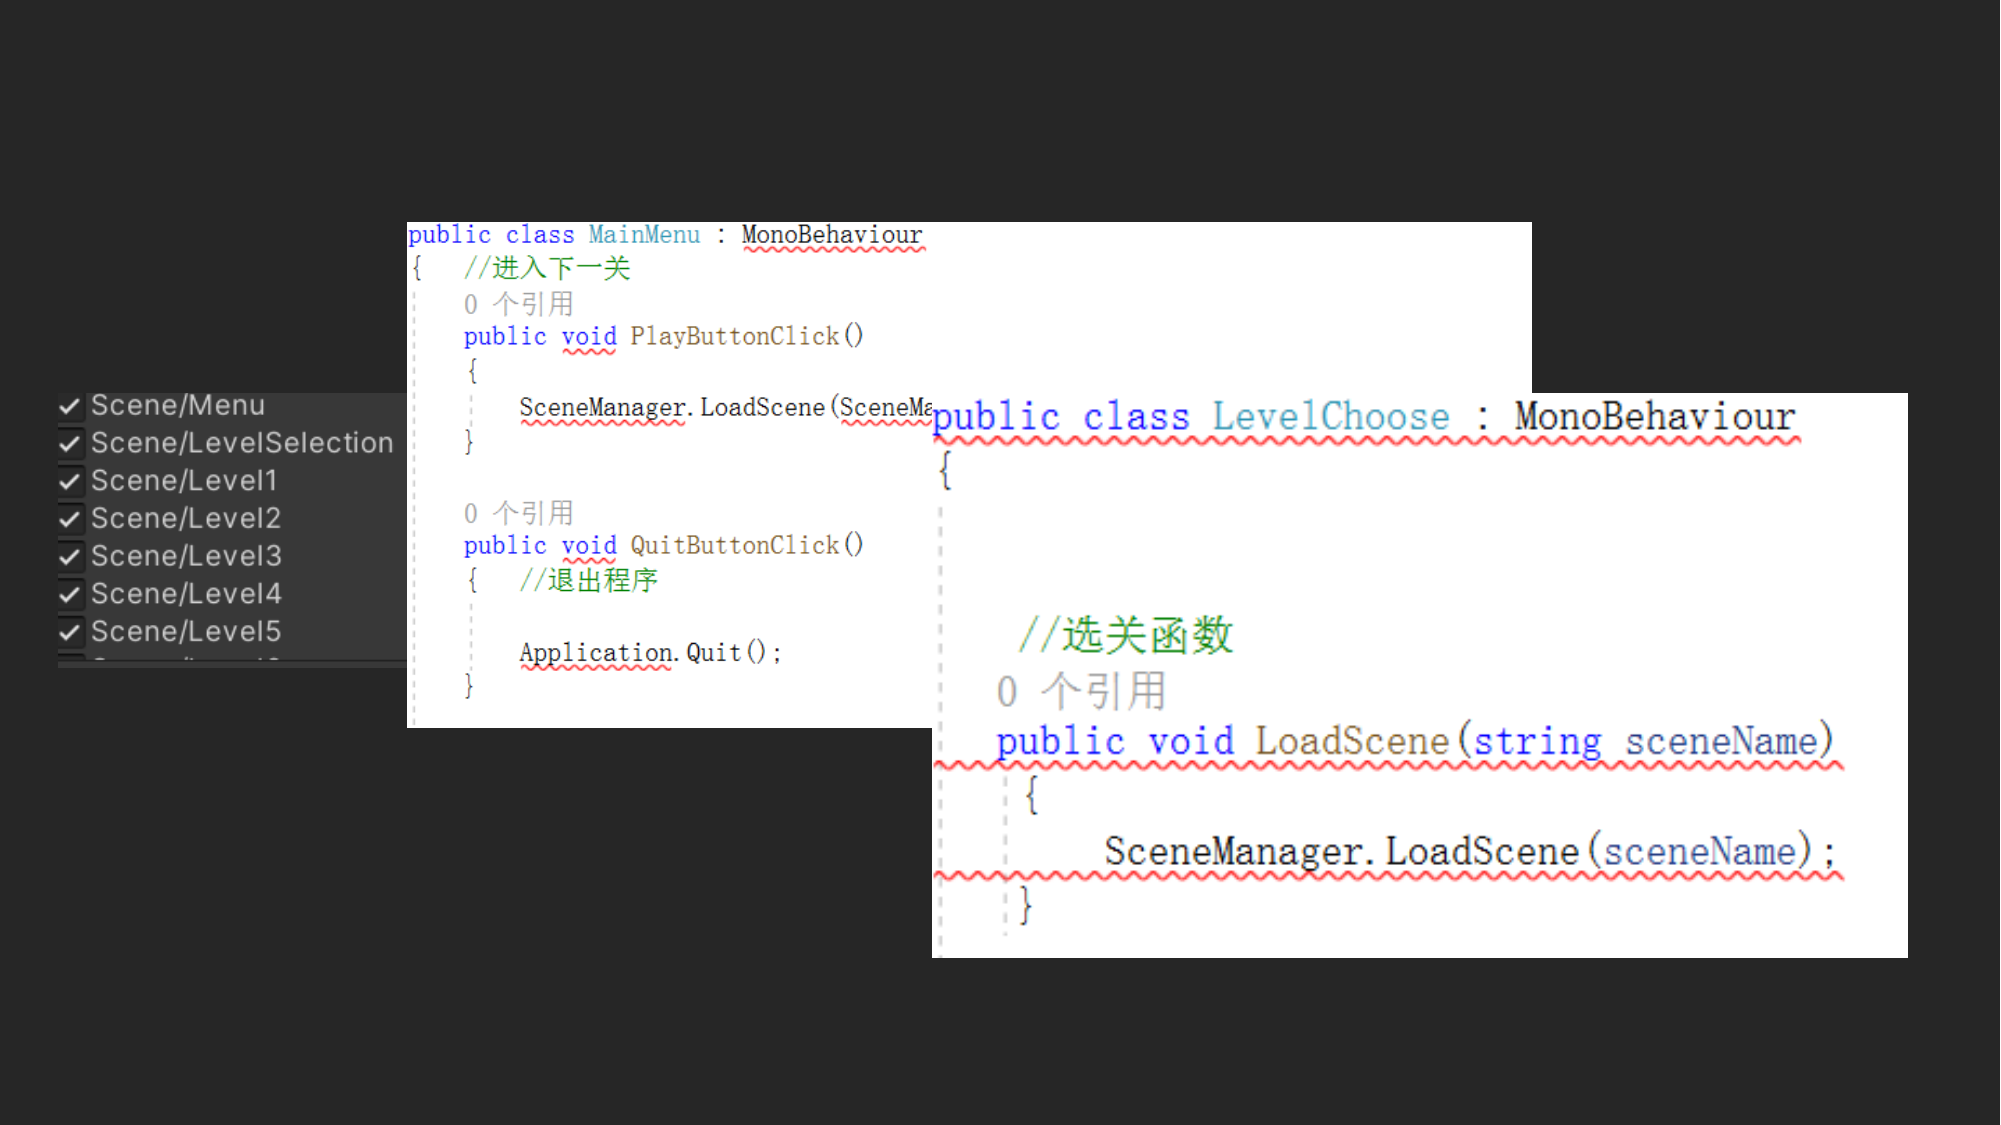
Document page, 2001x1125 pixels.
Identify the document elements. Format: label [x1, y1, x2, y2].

picture [58, 222, 1908, 958]
